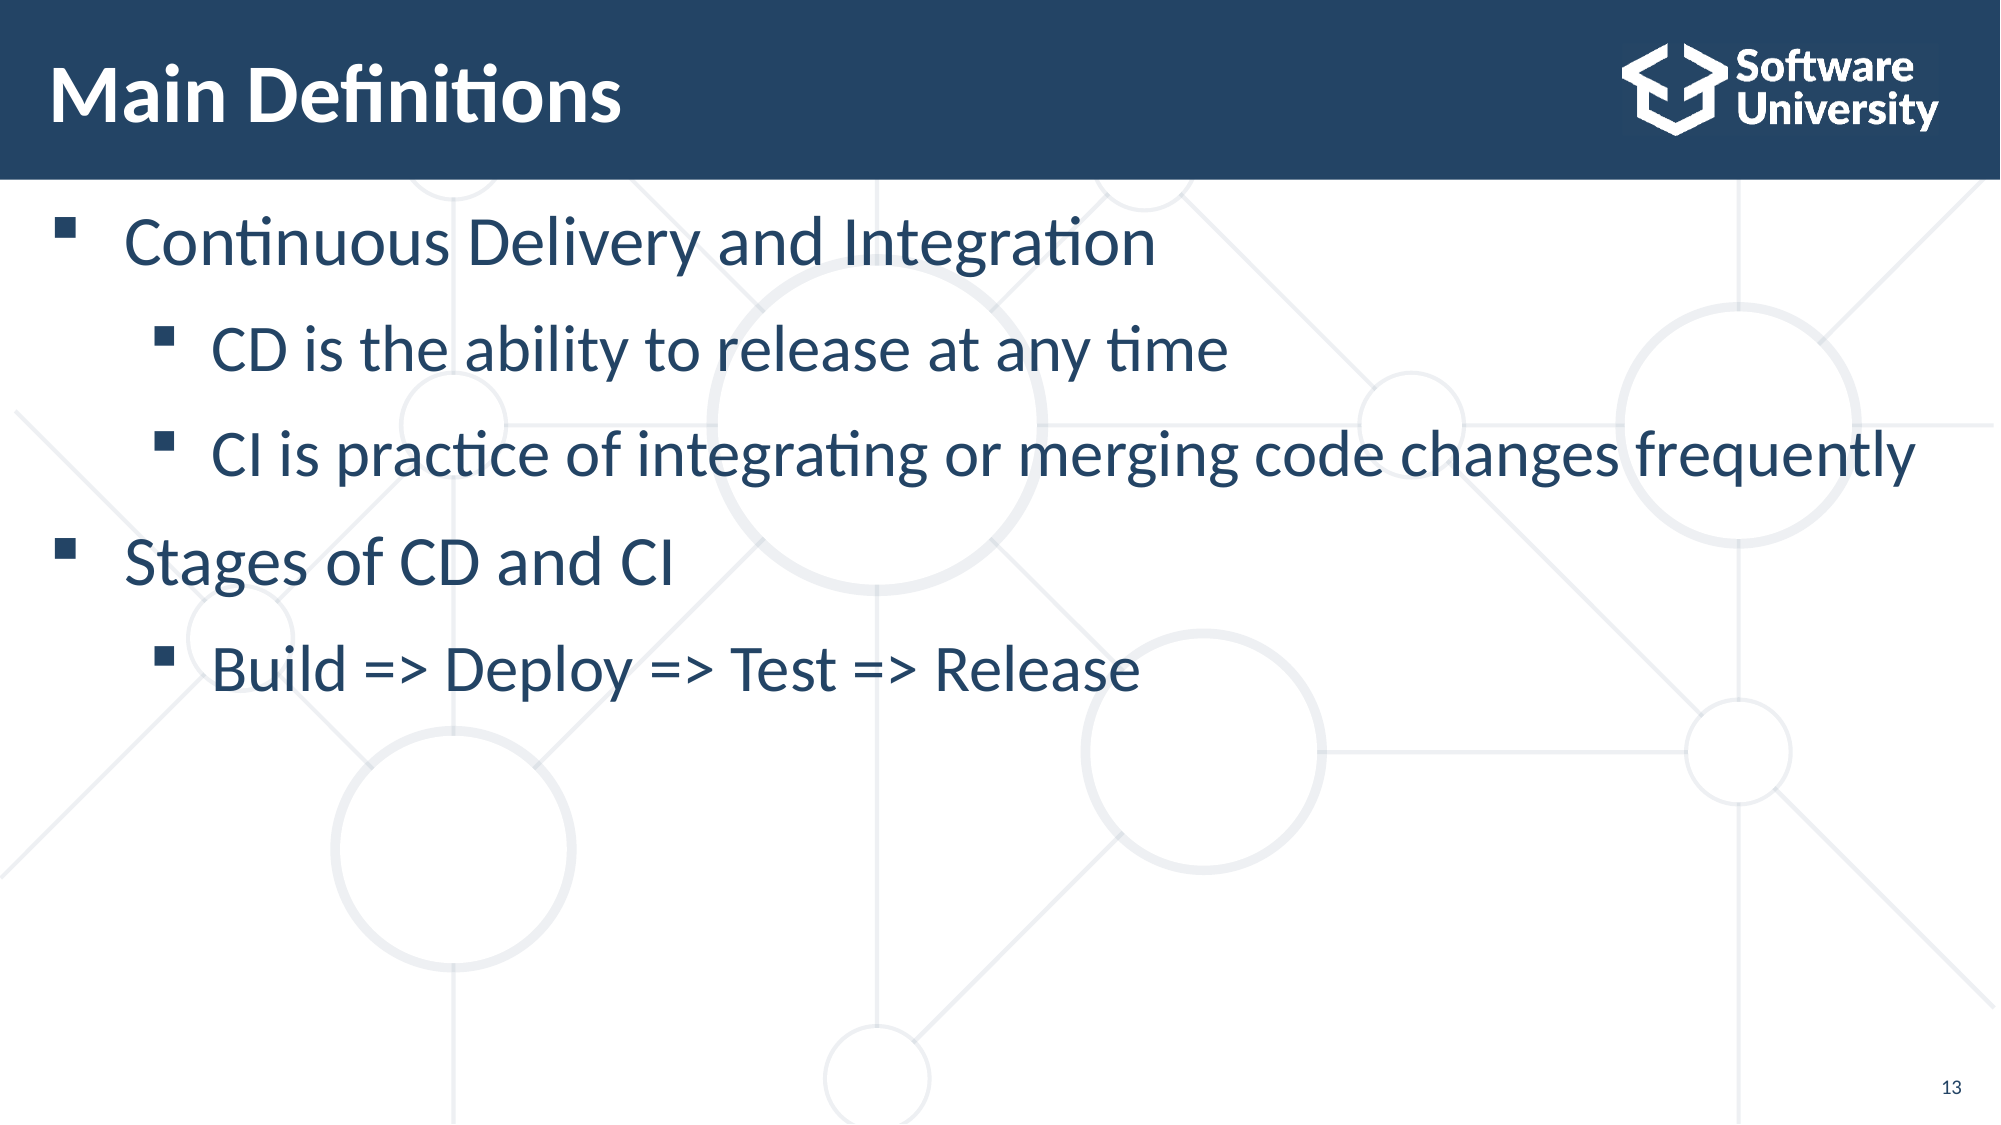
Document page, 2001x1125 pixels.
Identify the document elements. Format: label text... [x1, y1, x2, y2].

picture [1622, 43, 1939, 136]
title Main Definitions [31, 16, 1591, 162]
list Continuous Delivery and Integration CD is the ability to release at any time CI is practice of integrating or merging code changes frequently Stages of CD and CI Build => Deploy => Test => Release [31, 188, 1968, 1103]
